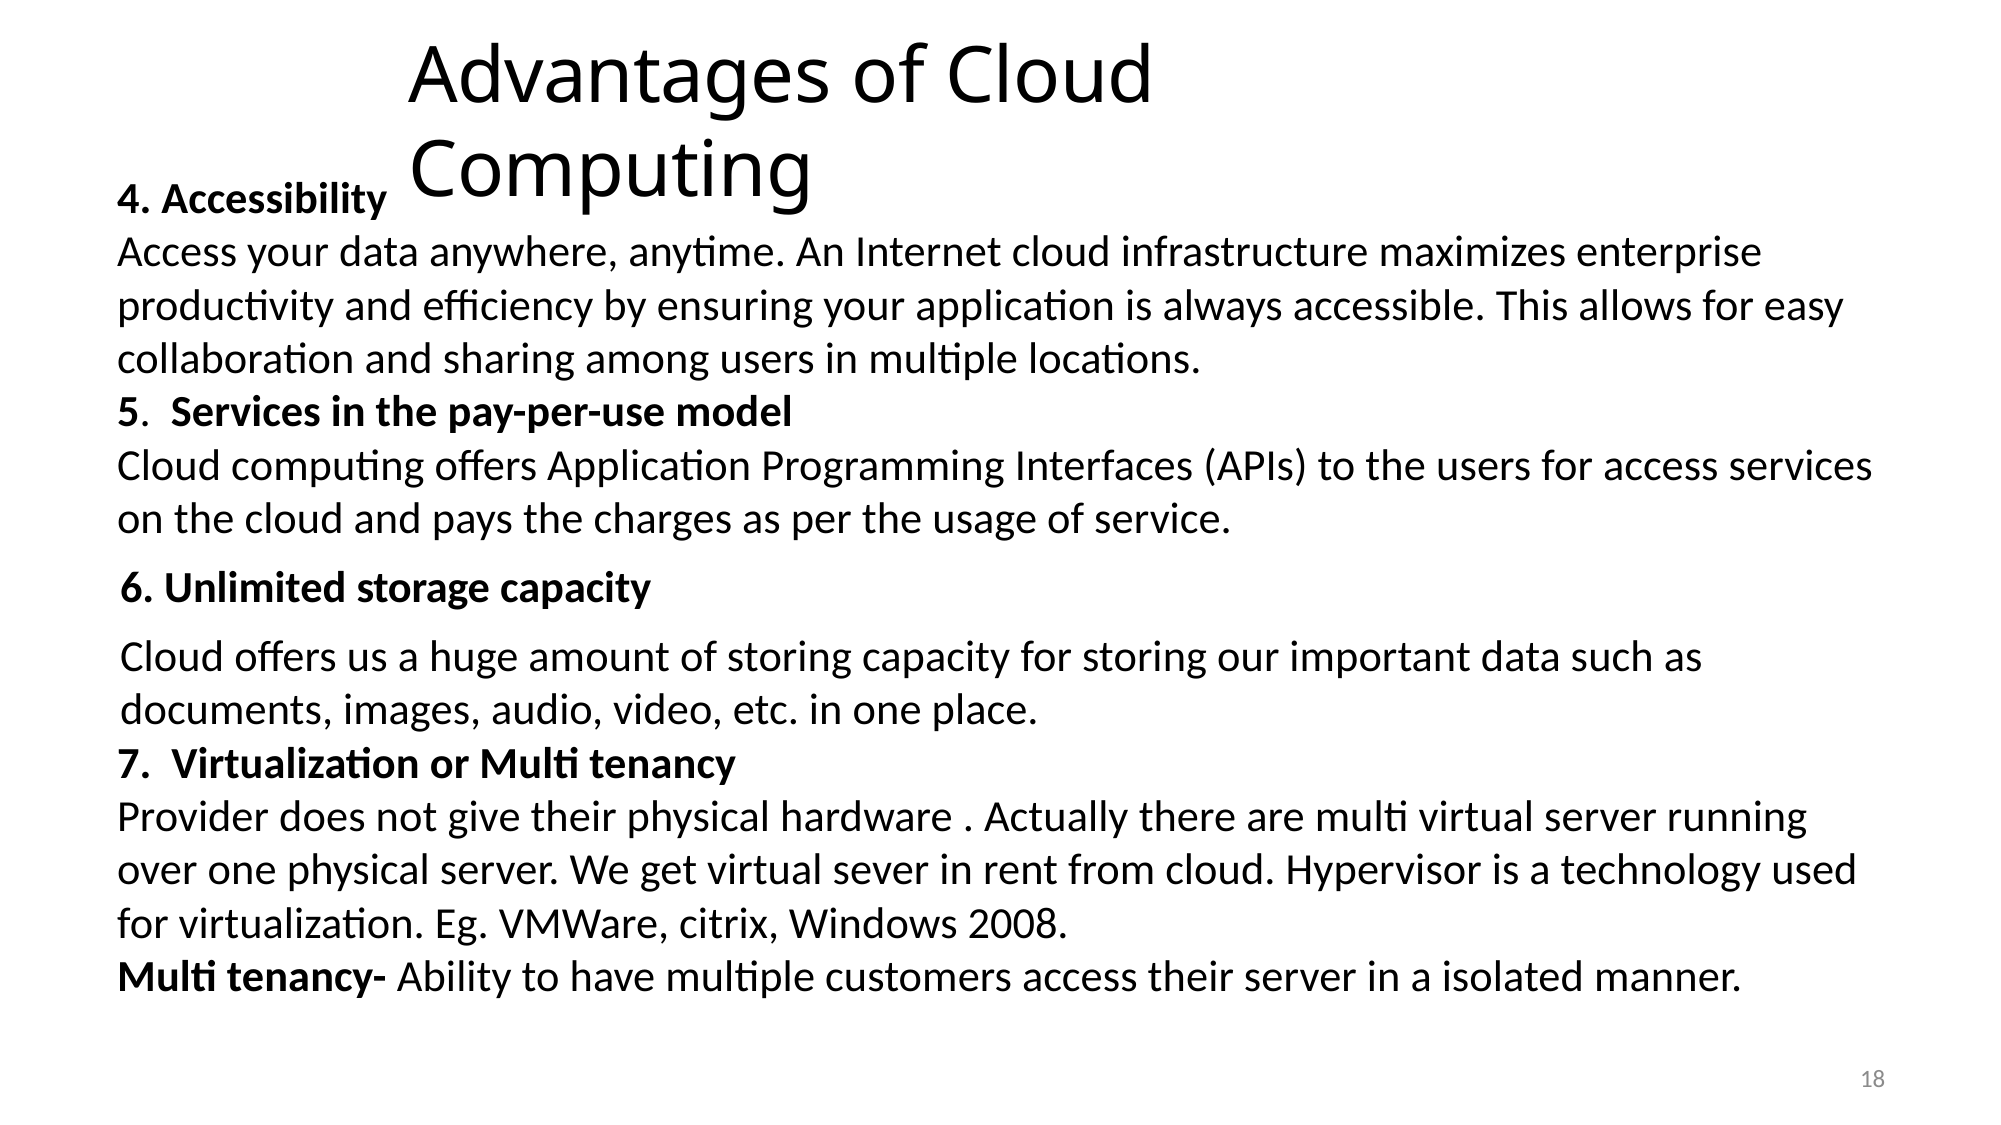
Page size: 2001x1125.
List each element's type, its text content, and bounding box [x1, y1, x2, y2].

text_box 4. Accessibility Access your data anywhere, anytime. An Internet cloud infrastructure maximizes enterprise productivity and efficiency by ensuring your application is always accessible. This allows for easy collaboration and sharing among users in multiple locations. 5. Services in the pay-per-use model Cloud computing offers Application Programming Interfaces (APIs) to the users for access services on the cloud and pays the charges as per the usage of service. 6. Unlimited storage capacity Cloud offers us a huge amount of storing capacity for storing our important data such as documents, images, audio, video, etc. in one place. 7. Virtualization or Multi tenancy Provider does not give their physical hardware . Actually there are multi virtual server running over one physical server. We get virtual sever in rent from cloud. Hypervisor is a technology used for virtualization. Eg. VMWare, citrix, Windows 2008. Multi tenancy- Ability to have multiple customers access their server in a isolated manner. [117, 153, 1899, 1123]
title Advantages of Cloud Computing [405, 21, 1445, 153]
